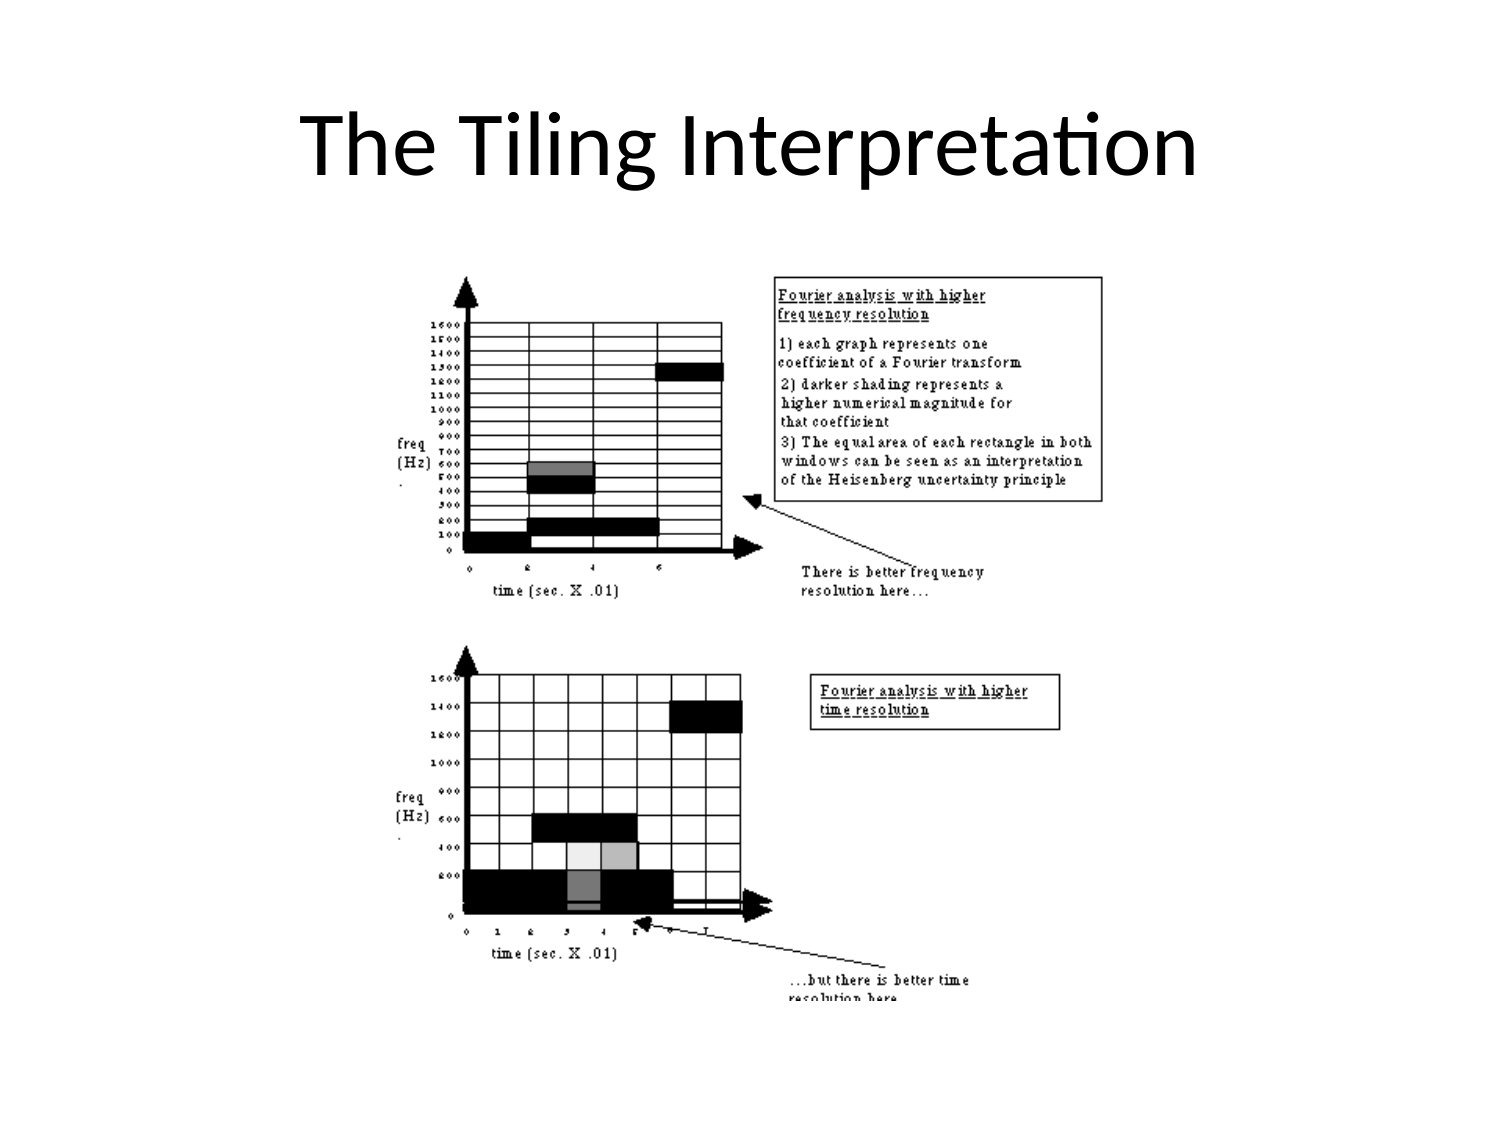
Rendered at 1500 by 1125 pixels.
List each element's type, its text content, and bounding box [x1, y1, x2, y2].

title The Tiling Interpretation [75, 45, 1425, 233]
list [394, 266, 1106, 1002]
